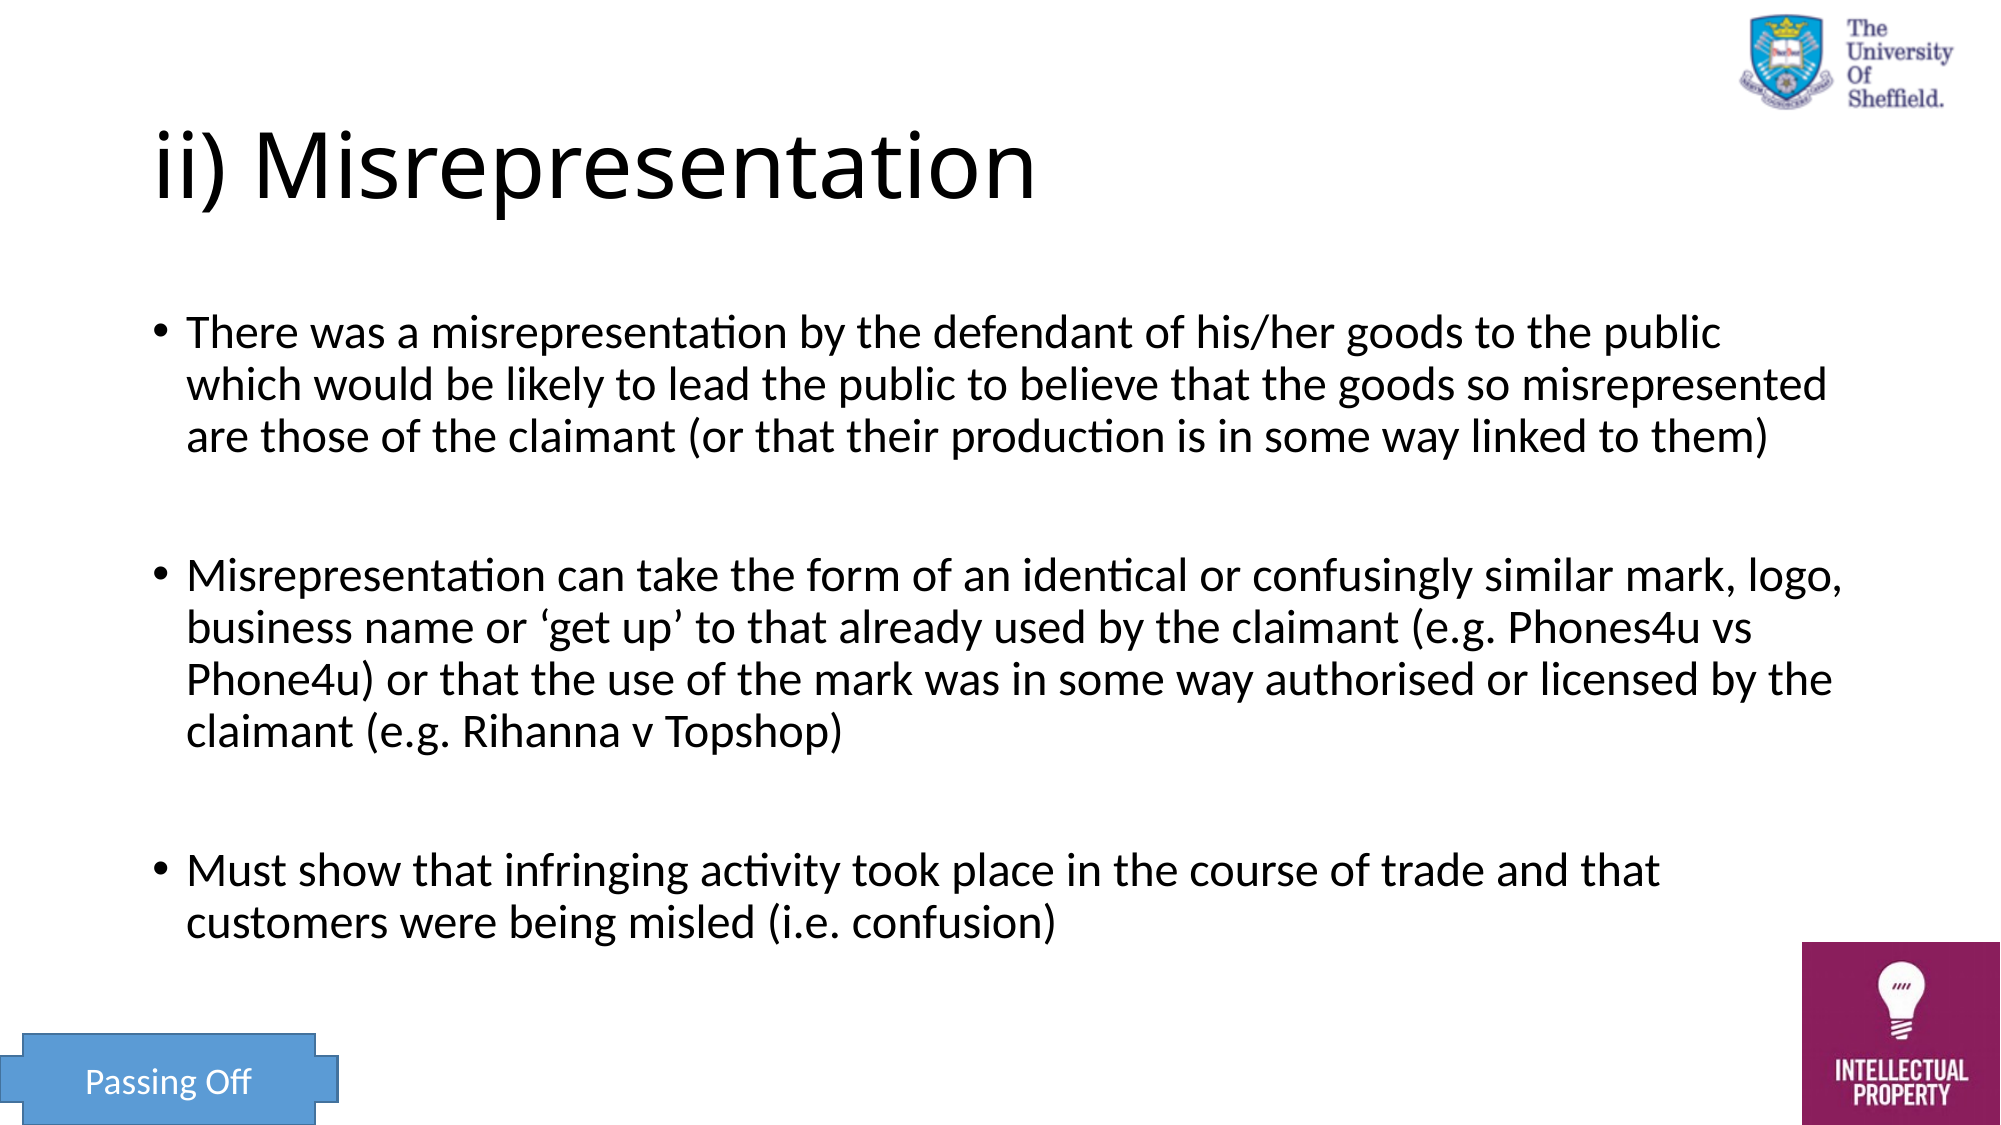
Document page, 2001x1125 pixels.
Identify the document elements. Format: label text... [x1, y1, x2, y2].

picture [1802, 942, 2000, 1125]
title ii) Misrepresentation [137, 59, 1863, 278]
text_box Passing Off [0, 1033, 339, 1125]
list There was a misrepresentation by the defendant of his/her goods to the public which would be likely to lead the public to believe that the goods so misrepresented are those of the claimant (or that their production is in some way linked to them) Misrepresentation can take the form of an identical or confusingly similar mark, logo, business name or ‘get up’ to that already used by the claimant (e.g. Phones4u vs Phone4u) or that the use of the mark was in some way authorised or licensed by the claimant (e.g. Rihanna v Topshop) Must show that infringing activity took place in the course of trade and that customers were being misled (i.e. confusion) [137, 299, 1863, 1014]
picture [1705, 0, 2000, 125]
